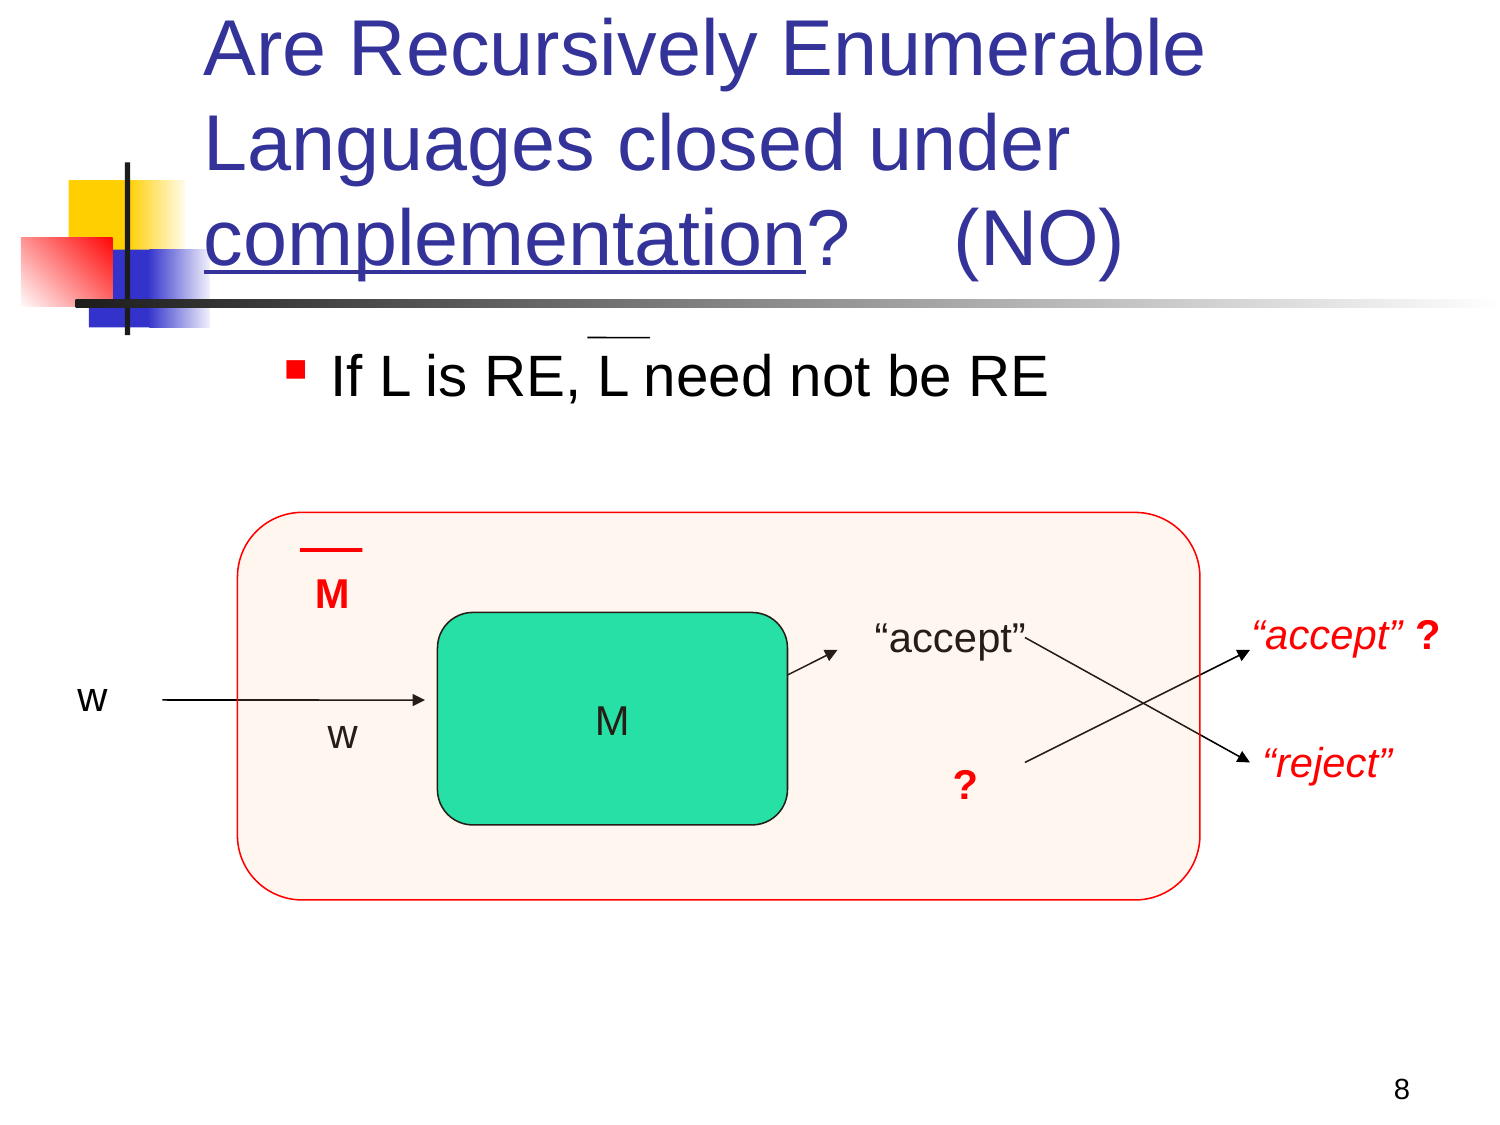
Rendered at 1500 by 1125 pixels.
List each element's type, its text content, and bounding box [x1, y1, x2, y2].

text_box ? [1418, 600, 1456, 665]
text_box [237, 512, 1201, 901]
text_box w [62, 662, 123, 728]
list If L is RE, L need not be RE [193, 330, 1470, 1007]
slide_number 8 [1112, 1037, 1426, 1113]
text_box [1204, 599, 1418, 794]
title Are Recursively Enumerable Languages closed under complementation? (NO) [188, 101, 1468, 289]
